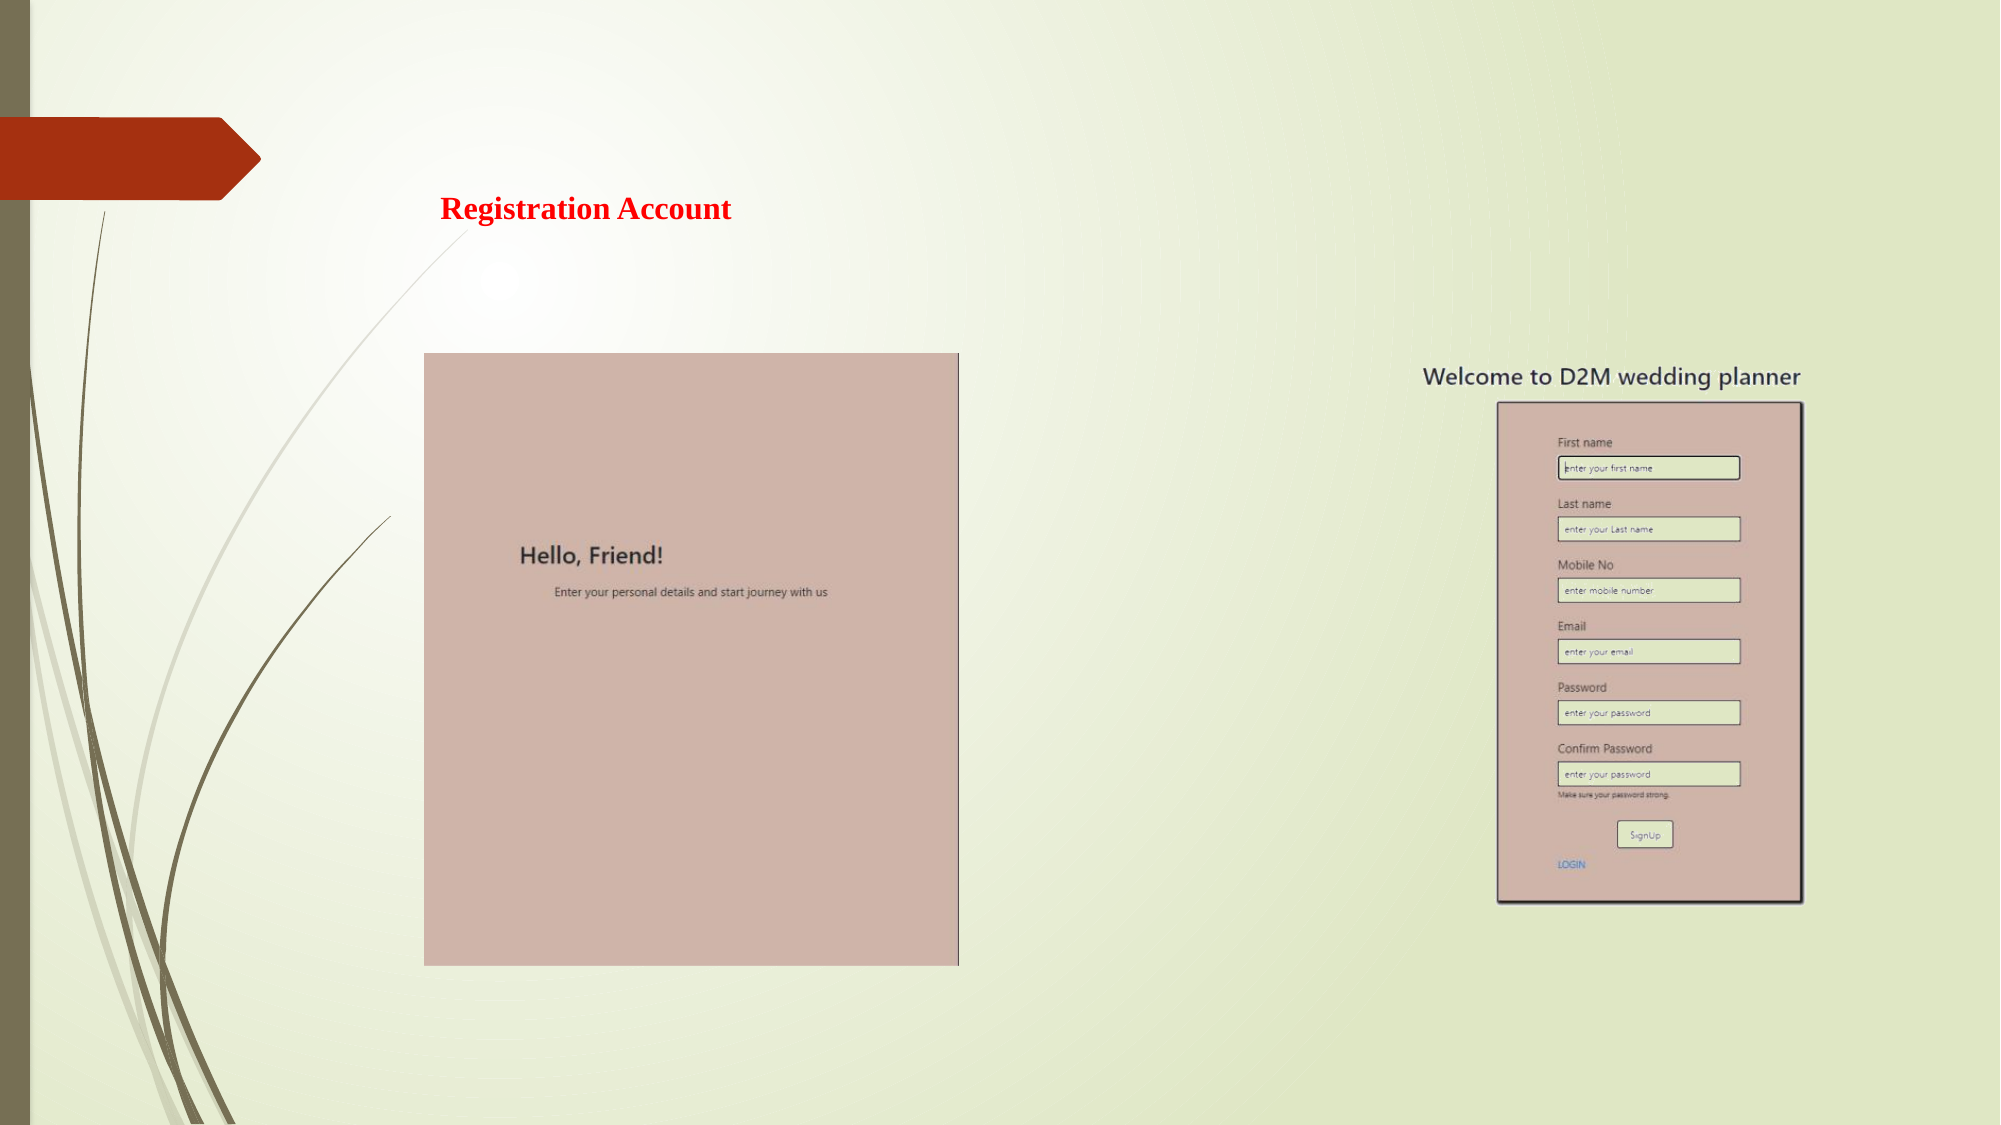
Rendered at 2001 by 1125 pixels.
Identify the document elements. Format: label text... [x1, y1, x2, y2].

title Registration Account [425, 102, 1888, 313]
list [424, 353, 1888, 966]
